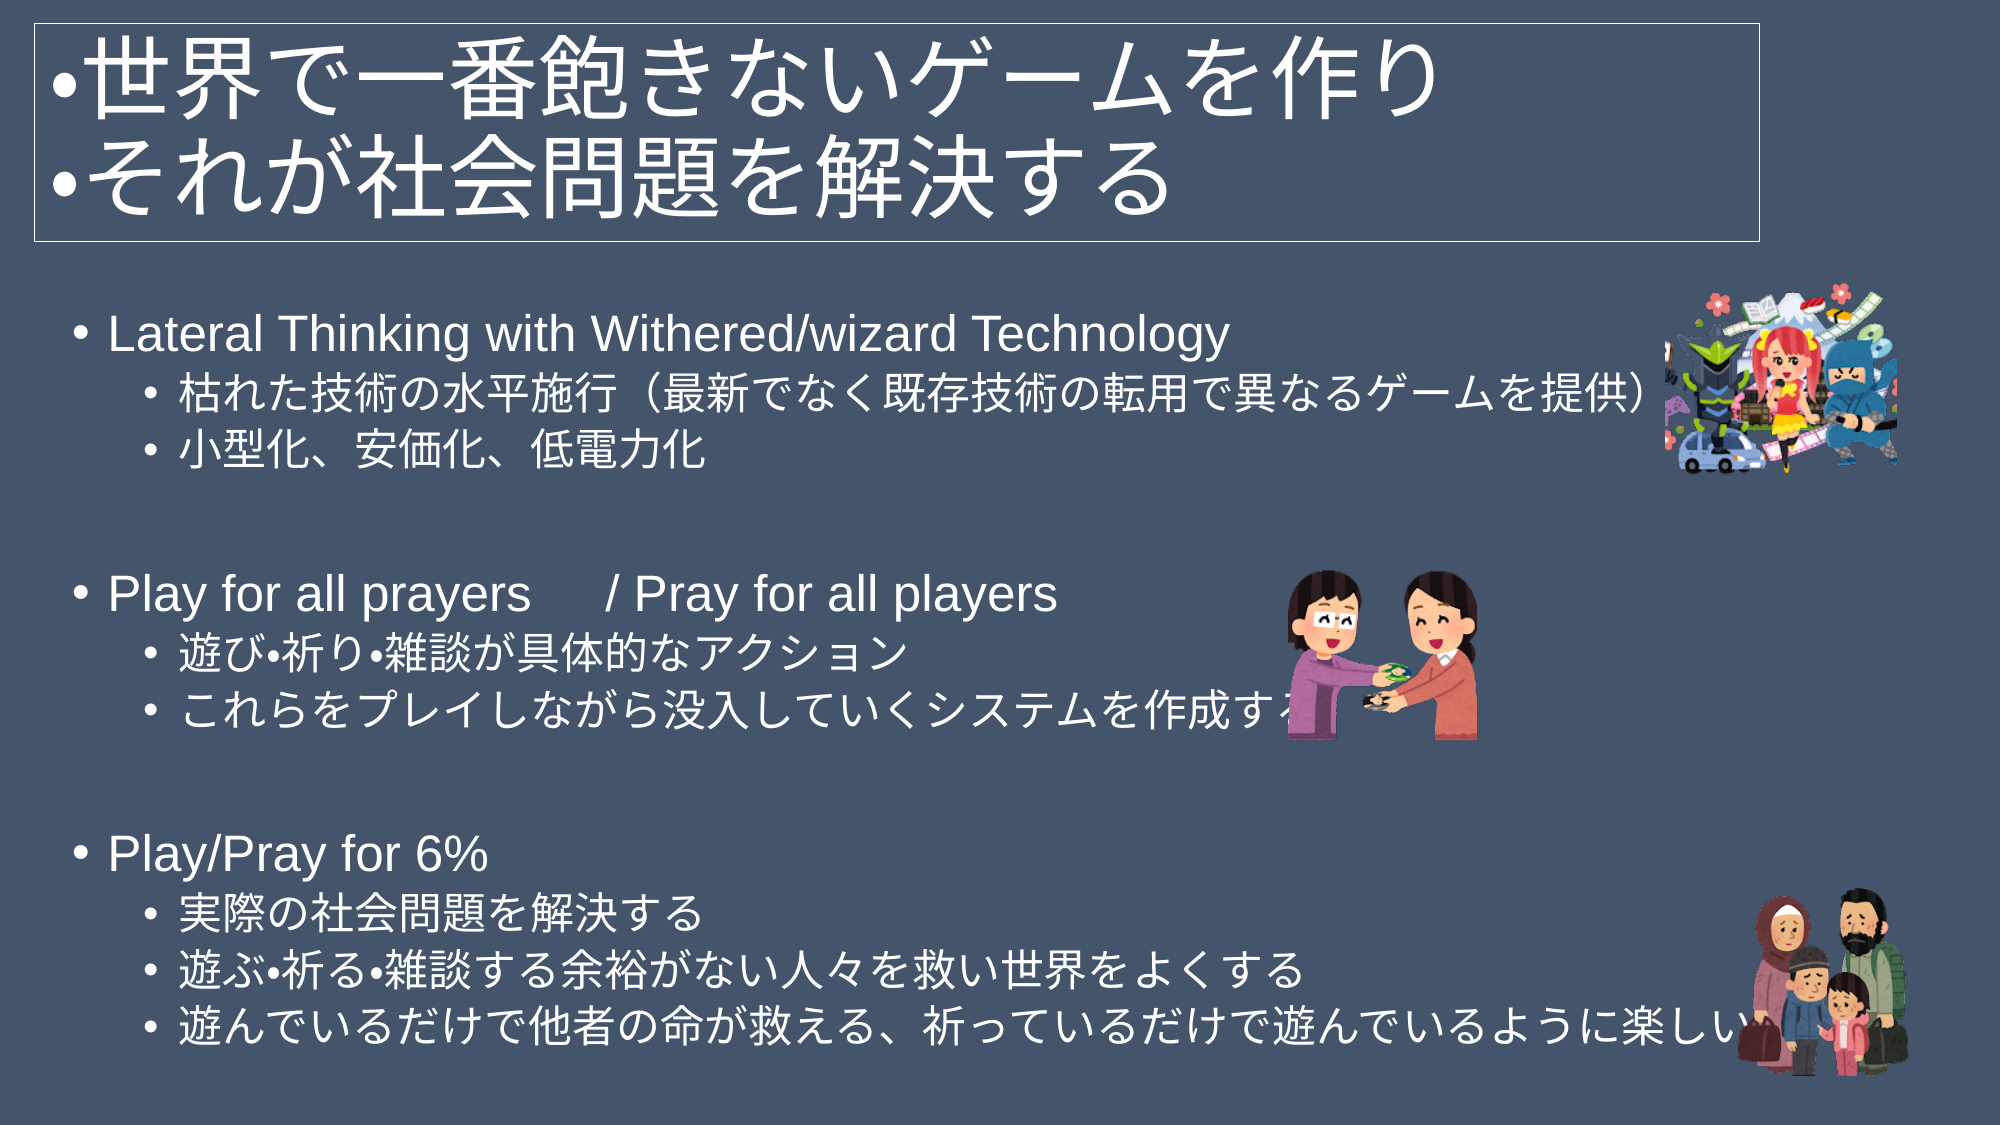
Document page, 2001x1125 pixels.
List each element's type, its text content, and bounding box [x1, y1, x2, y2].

picture [1288, 562, 1477, 750]
picture [1665, 267, 1897, 499]
picture [1730, 887, 1918, 1076]
title ・世界で一番飽きないゲームを作り ・それが社会問題を解決する [34, 23, 1760, 242]
list Lateral Thinking with Withered/wizard Technology 枯れた技術の水平施行（最新でなく既存技術の転用で異なるゲームを提供） 小型化、安価化、低電力化 Play for all prayers / Pray for all players 遊び・祈り・雑談が具体的なアクション これらをプレイしながら没入していくシステムを作成する Play/Pray for 6% 実際の社会問題を解決する 遊ぶ・祈る・雑談する余裕がない人々を救い世界をよくする 遊んでいるだけで他者の命が救える、祈っているだけで遊んでいるように楽しい [56, 299, 1782, 1102]
